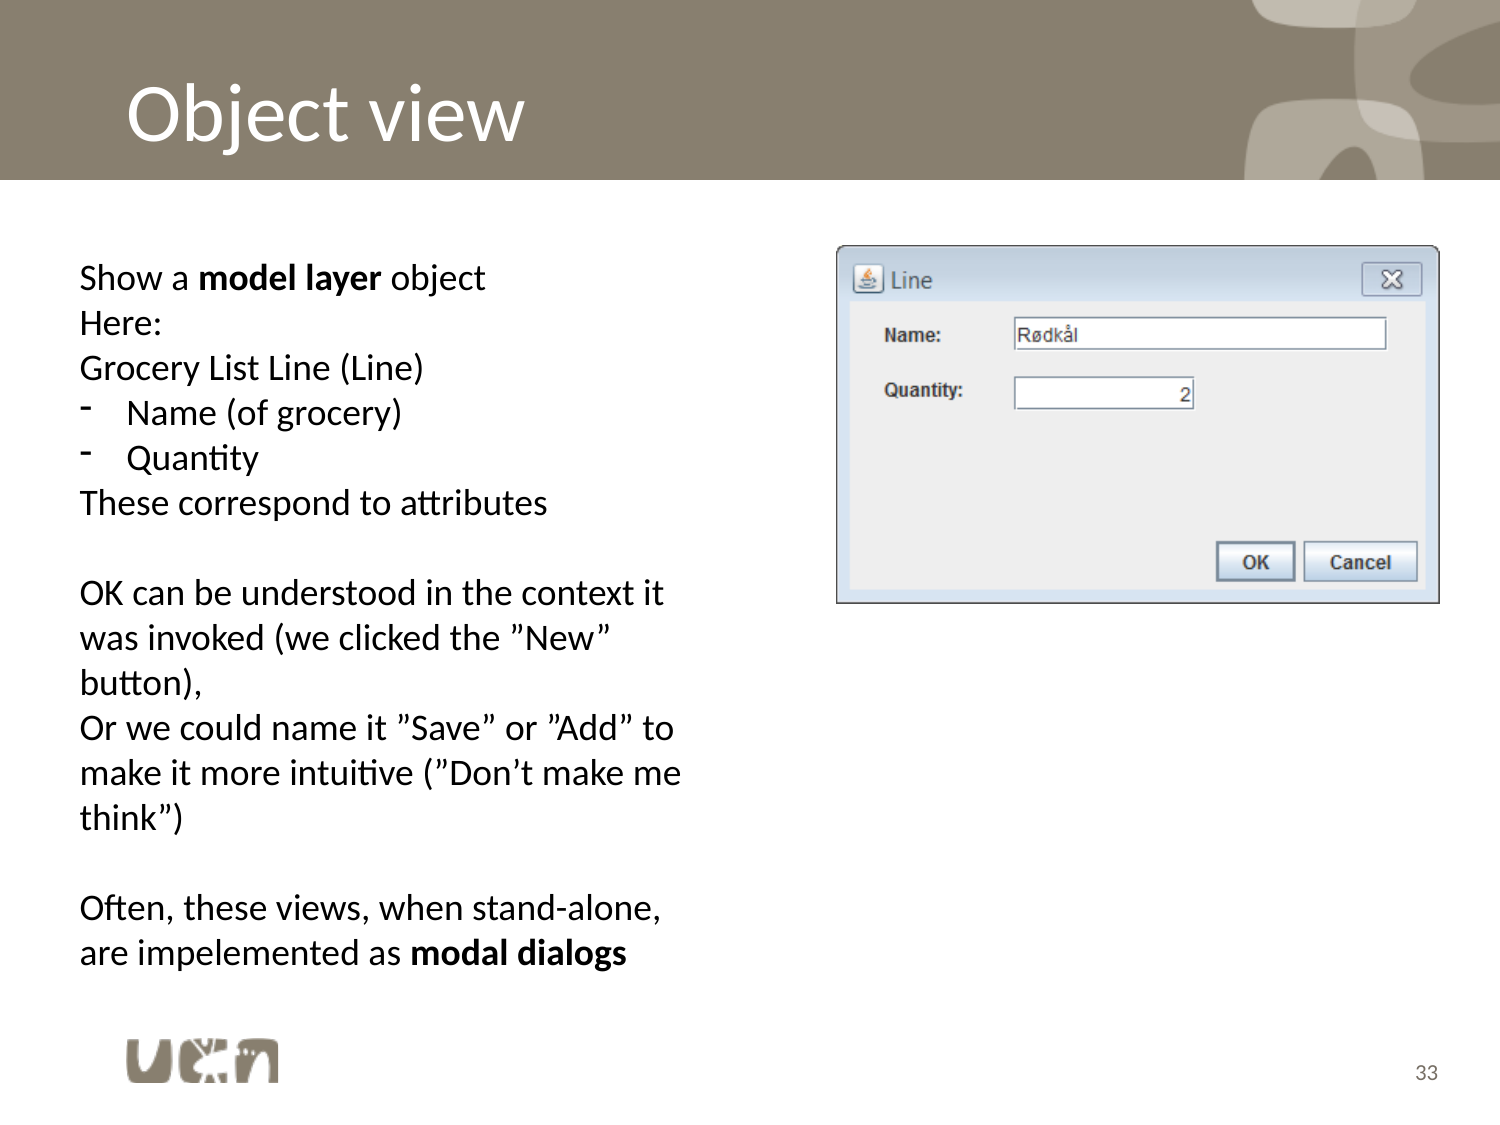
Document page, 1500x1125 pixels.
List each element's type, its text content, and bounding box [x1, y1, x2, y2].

text_box Show a model layer object Here: Grocery List Line (Line) Name (of grocery) Quantity These correspond to attributes OK can be understood in the context it was invoked (we clicked the ”New” button), Or we could name it ”Save” or ”Add” to make it more intuitive (”Don’t make me think”) Often, these views, when stand-alone, are impelemented as modal dialogs [64, 245, 732, 981]
title Object view [111, 48, 1385, 166]
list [836, 245, 1440, 604]
slide_number 33 [1353, 1041, 1454, 1102]
